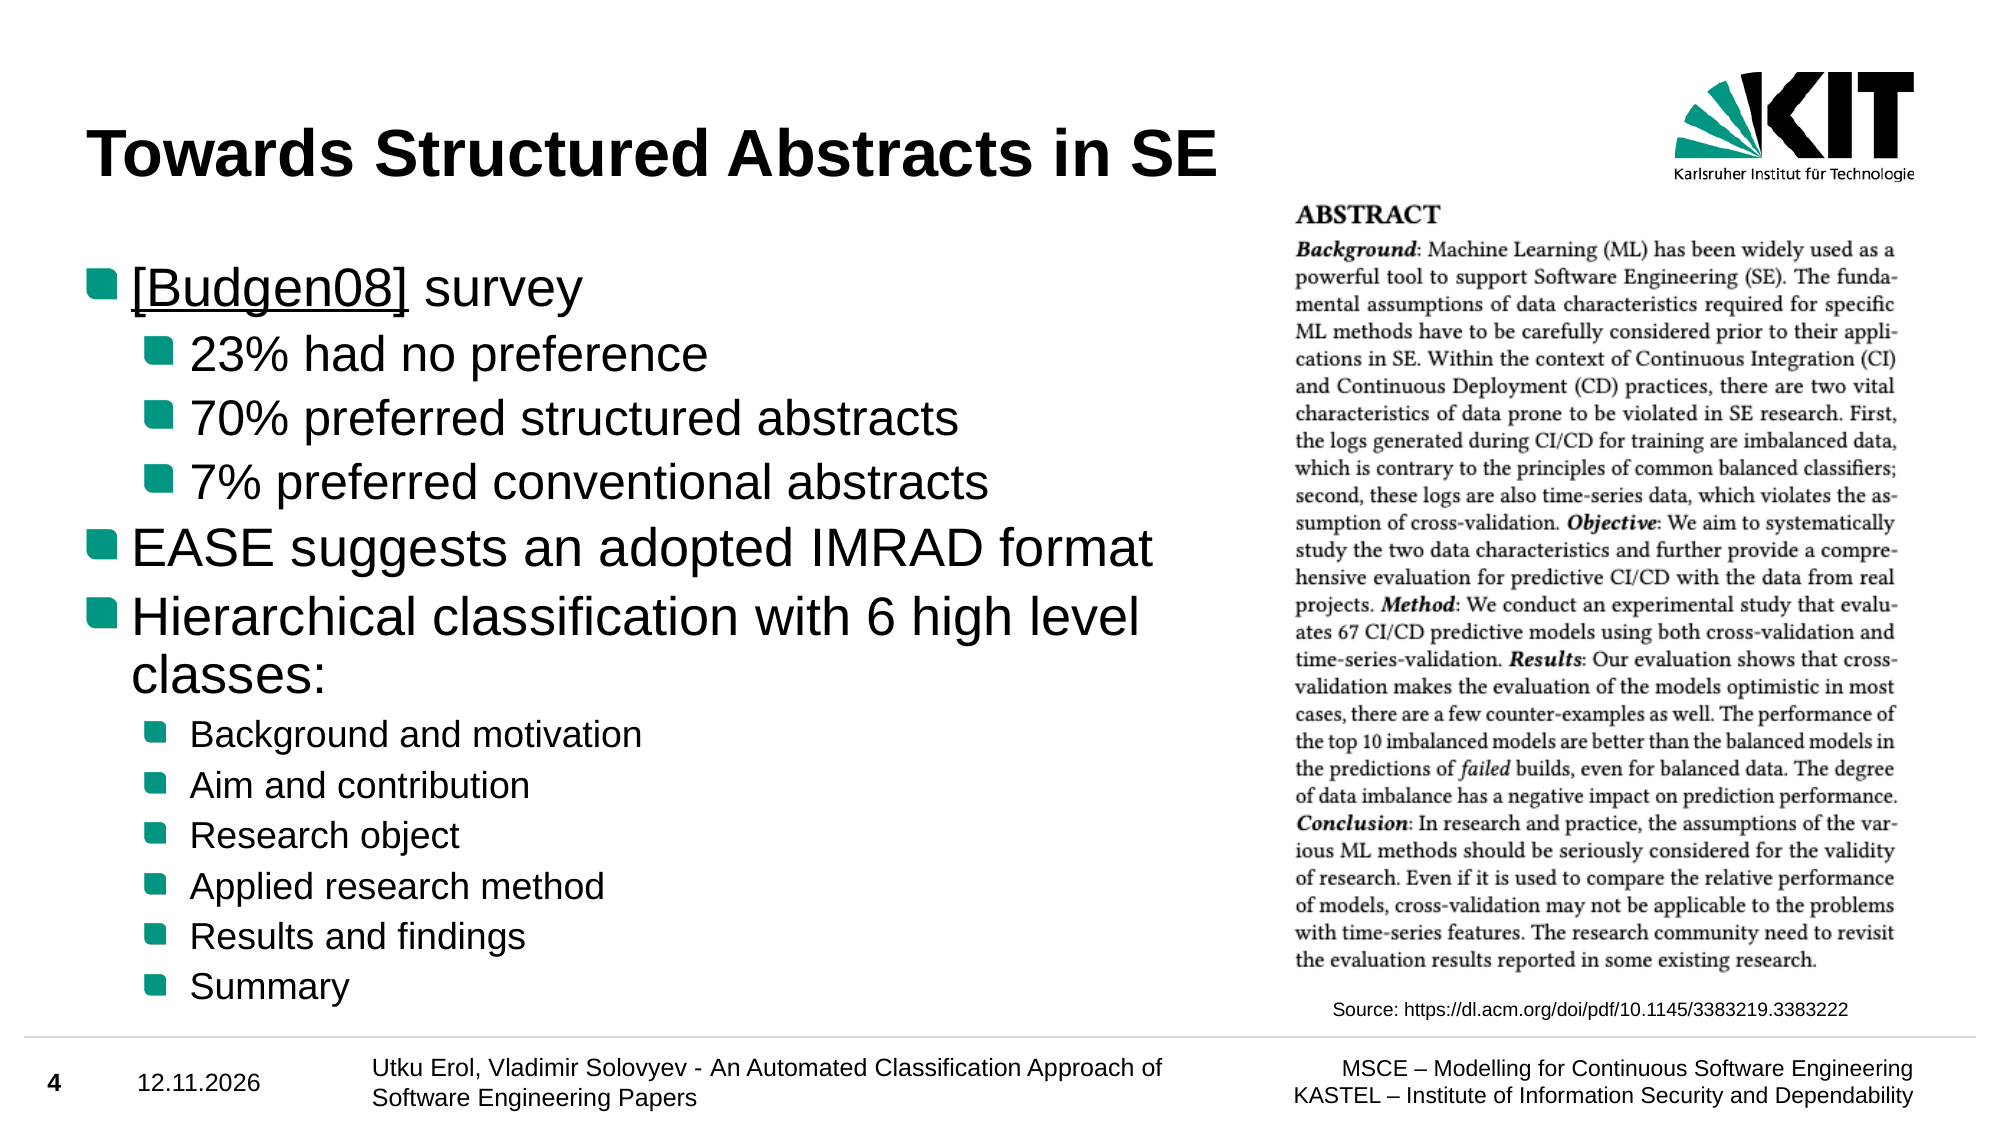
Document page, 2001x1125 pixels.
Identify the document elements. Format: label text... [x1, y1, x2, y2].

picture [144, 464, 173, 496]
text_box Source: https://dl.acm.org/doi/pdf/10.1145/3383219.3383222 [1317, 990, 1865, 1028]
picture [144, 974, 166, 998]
picture [144, 336, 173, 368]
picture [144, 400, 173, 432]
picture [1267, 200, 1929, 990]
picture [144, 873, 166, 897]
picture [86, 529, 117, 563]
picture [144, 721, 166, 745]
title Towards Structured Abstracts in SE [86, 64, 1589, 191]
picture [86, 268, 117, 303]
picture [144, 822, 166, 846]
picture [1675, 72, 1914, 182]
picture [144, 772, 166, 796]
list [Budgen08] survey 23% had no preference 70% preferred structured abstracts 7% preferred conventional abstracts EASE suggests an adopted IMRAD format Hierarchical classification with 6 high level classes: Background and motivation Aim and contribution Research object Applied research method Results and findings Summary [86, 259, 1254, 1039]
picture [86, 597, 117, 632]
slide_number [137, 1038, 362, 1125]
picture [144, 923, 166, 947]
slide_number 4 [47, 1038, 119, 1125]
